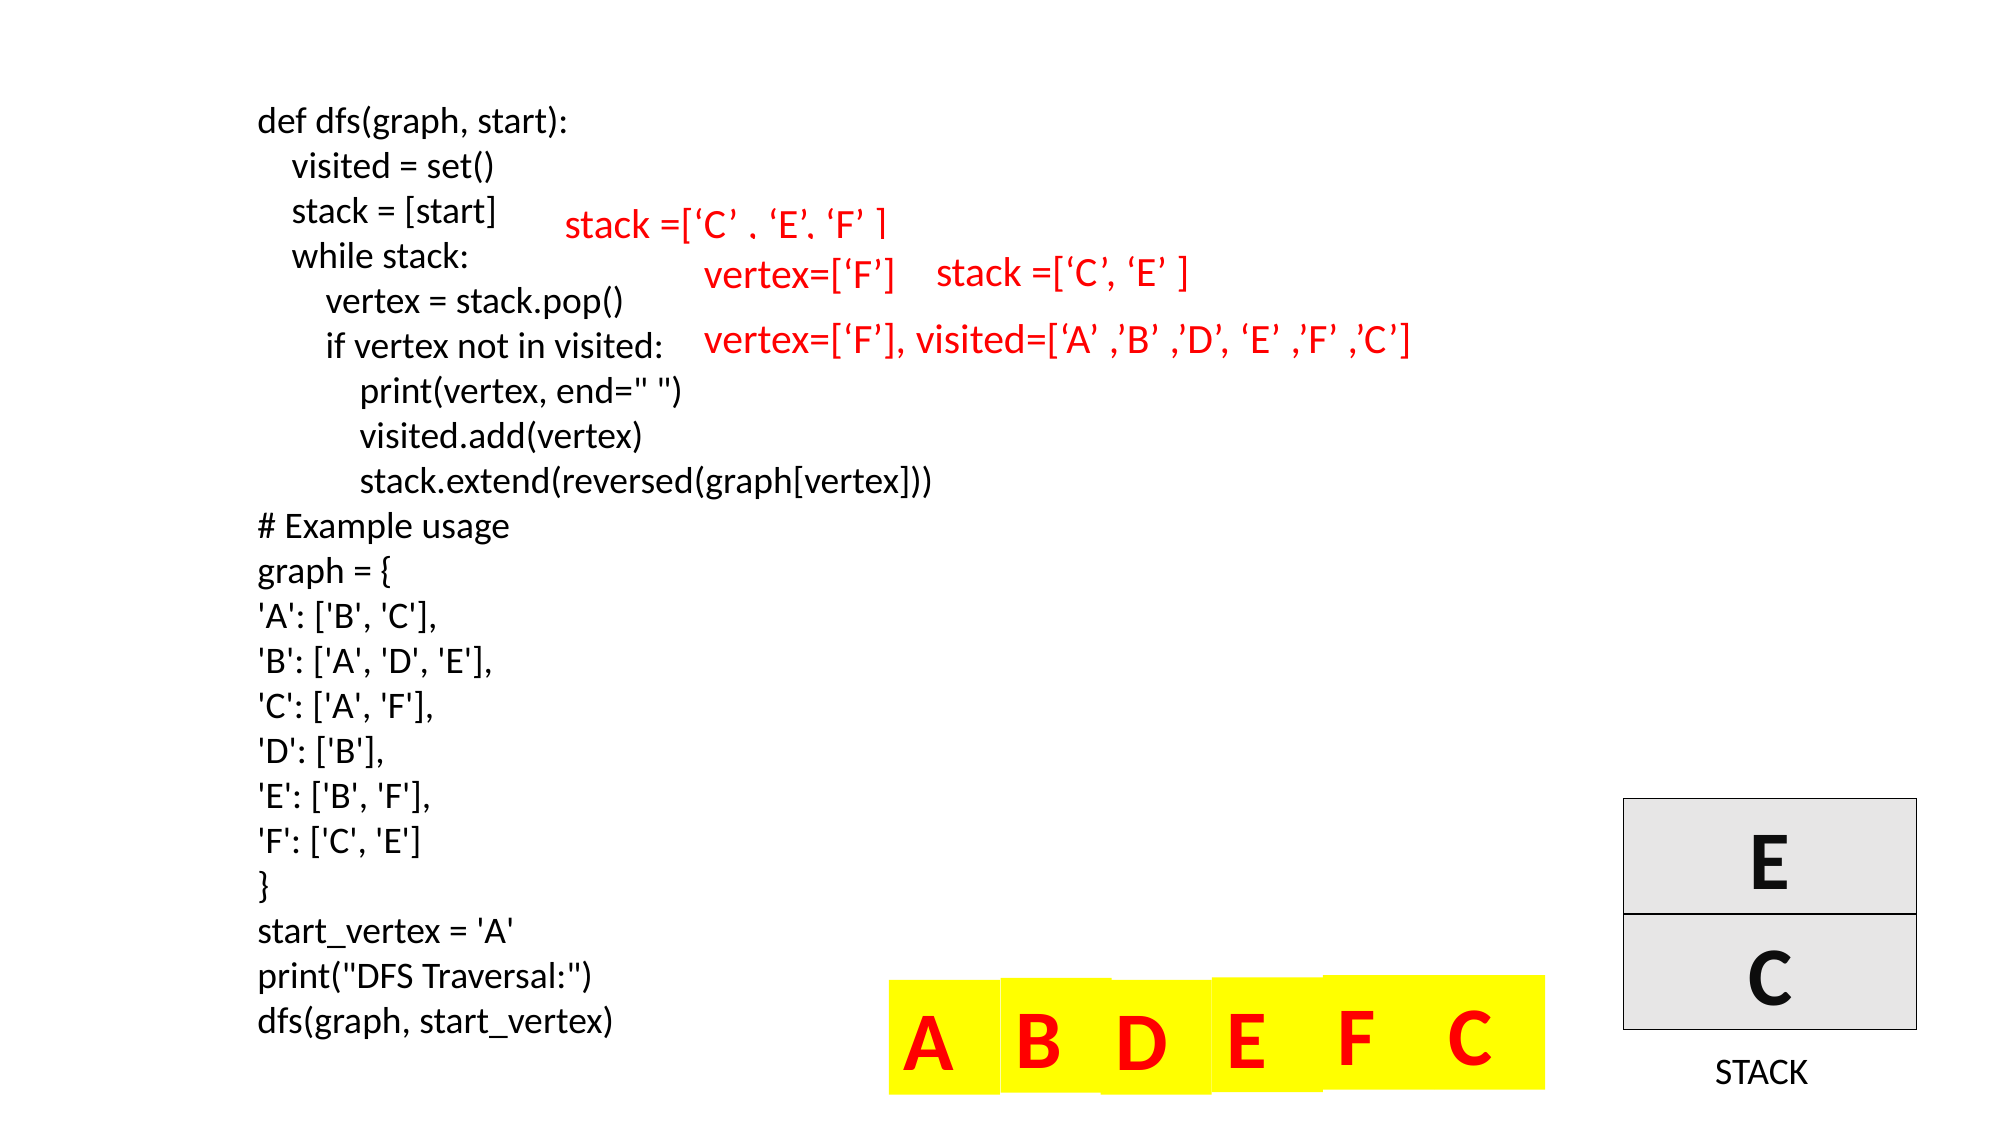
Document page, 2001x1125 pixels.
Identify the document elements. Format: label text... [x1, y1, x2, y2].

text_box D [1100, 979, 1212, 1095]
text_box def dfs(graph, start): visited = set() stack = [start] while stack: vertex = stack.pop() if vertex not in visited: print(vertex, end=" ") visited.add(vertex) stack.extend(reversed(graph[vertex])) # Example usage graph = { 'A': ['B', 'C'], 'B': ['A', 'D', 'E'], 'C': ['A', 'F'], 'D': ['B'], 'E': ['B', 'F'], 'F': ['C', 'E'] } start_vertex = 'A' print("DFS Traversal:") dfs(graph, start_vertex) [242, 88, 1243, 1049]
text_box E [1211, 977, 1323, 1093]
text_box B [1000, 977, 1112, 1093]
text_box E [1623, 798, 1917, 914]
text_box A [888, 979, 1000, 1095]
text_box stack =[‘C’ , ‘E’, ‘F’ ] [549, 189, 1072, 254]
text_box vertex=[‘F’] [689, 239, 922, 304]
text_box stack =[‘C’, ‘E’ ] [921, 237, 1443, 303]
text_box F [1322, 975, 1435, 1090]
text_box C [1623, 914, 1917, 1030]
text_box C [1435, 975, 1546, 1090]
text_box vertex=[‘F’], visited=[‘A’ ,’B’ ,’D’, ‘E’ ,’F’ ,’C’] [689, 304, 1470, 370]
text_box STACK [1700, 1039, 1994, 1099]
